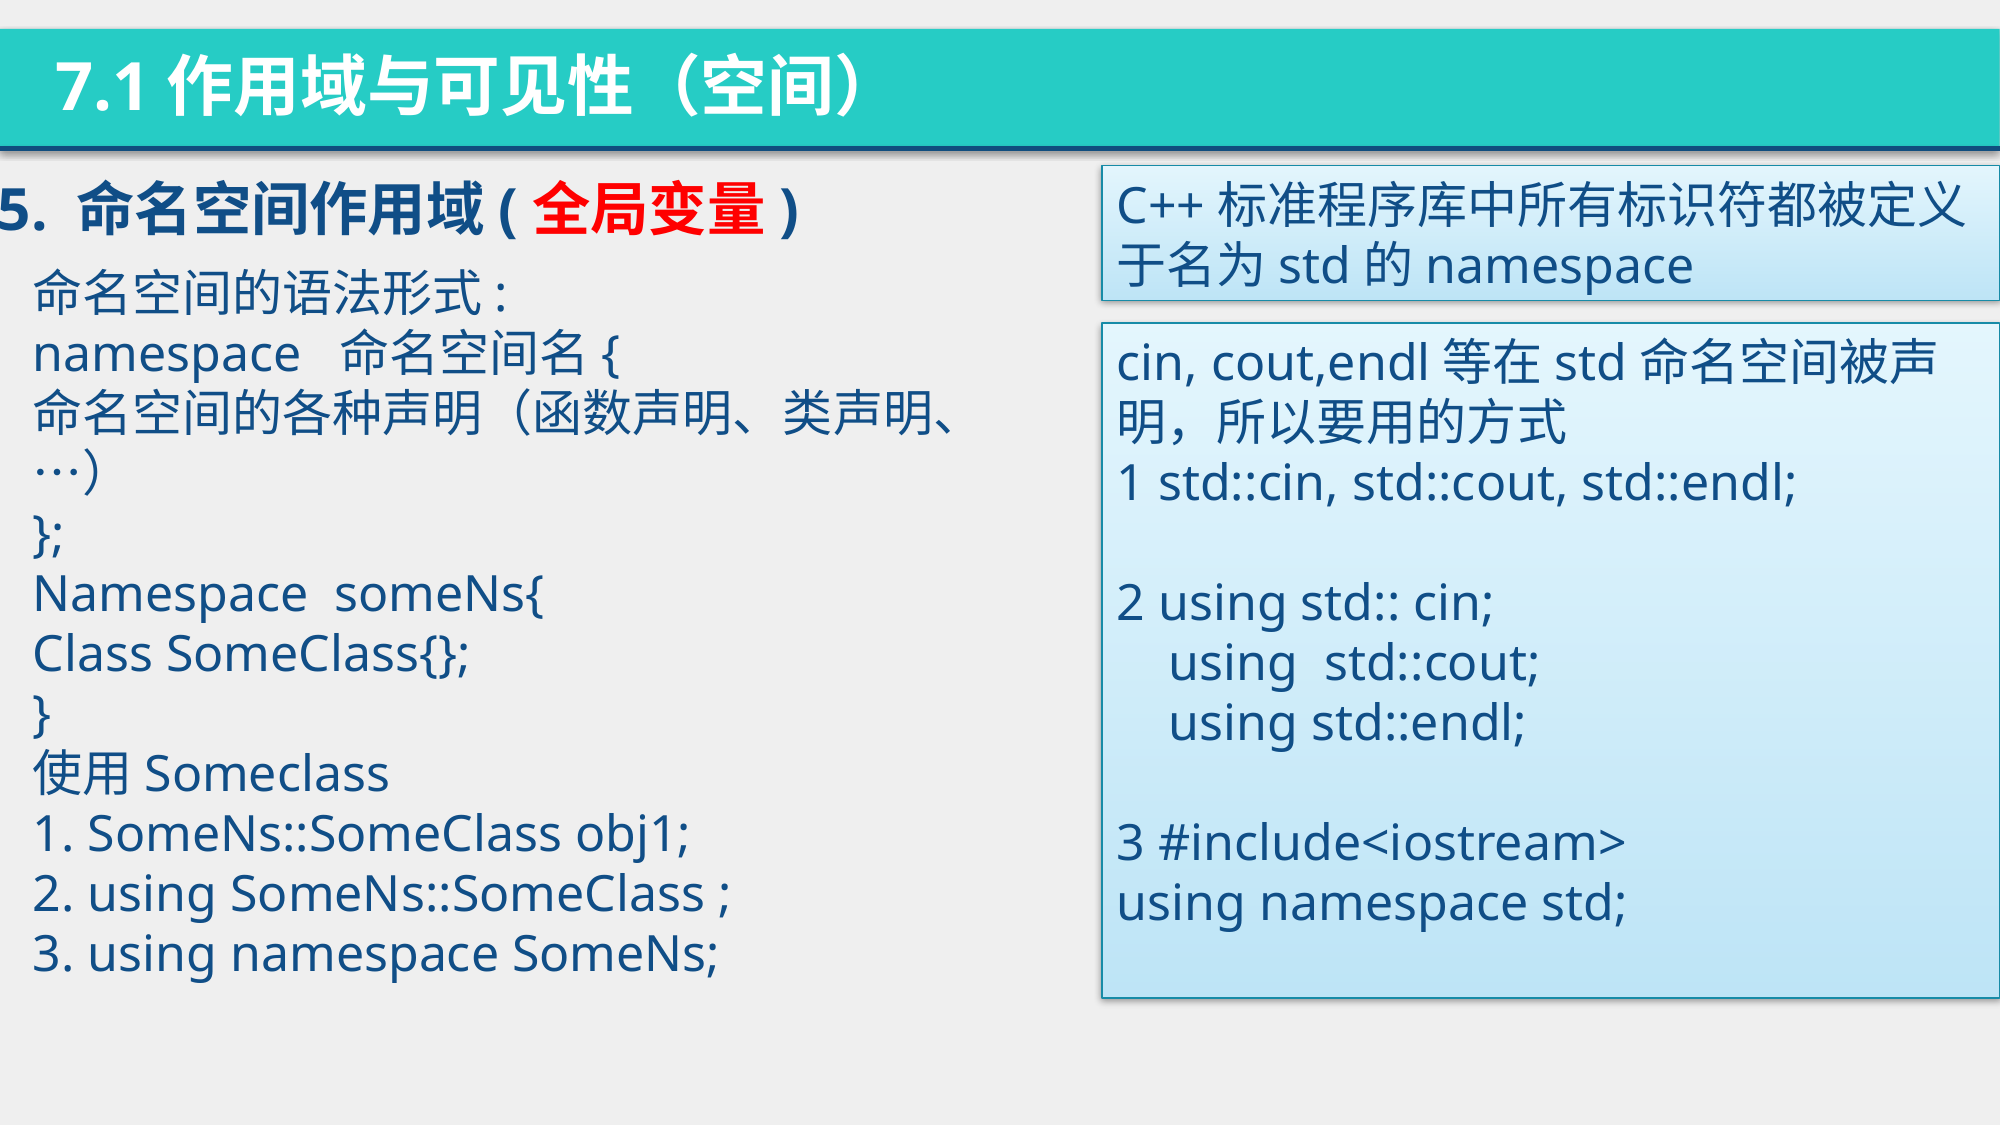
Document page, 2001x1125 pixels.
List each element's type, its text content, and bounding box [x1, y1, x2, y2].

text_box [0, 28, 2000, 146]
text_box 5. 命名空间作用域(全局变量) [0, 164, 814, 250]
text_box 命名空间的语法形式: namespace 命名空间名{ 命名空间的各种声明（函数声明、类声明、…） }; Namespace someNs{ Class SomeClass{}; } 使用Someclass 1. SomeNs::SomeClass obj1; 2. using SomeNs::SomeClass ; 3. using namespace SomeNs; [0, 253, 1072, 1125]
text_box 7.1作用域与可见性（空间） [40, 36, 1358, 132]
text_box cin, cout,endl等在std命名空间被声明，所以要用的方式 1 std::cin, std::cout, std::endl; 2 using std:: cin; using std::cout; using std::endl; 3 #include<iostream> using namespace std; [1101, 322, 2000, 999]
text_box C++标准程序库中所有标识符都被定义于名为std的namespace [1101, 165, 2000, 301]
